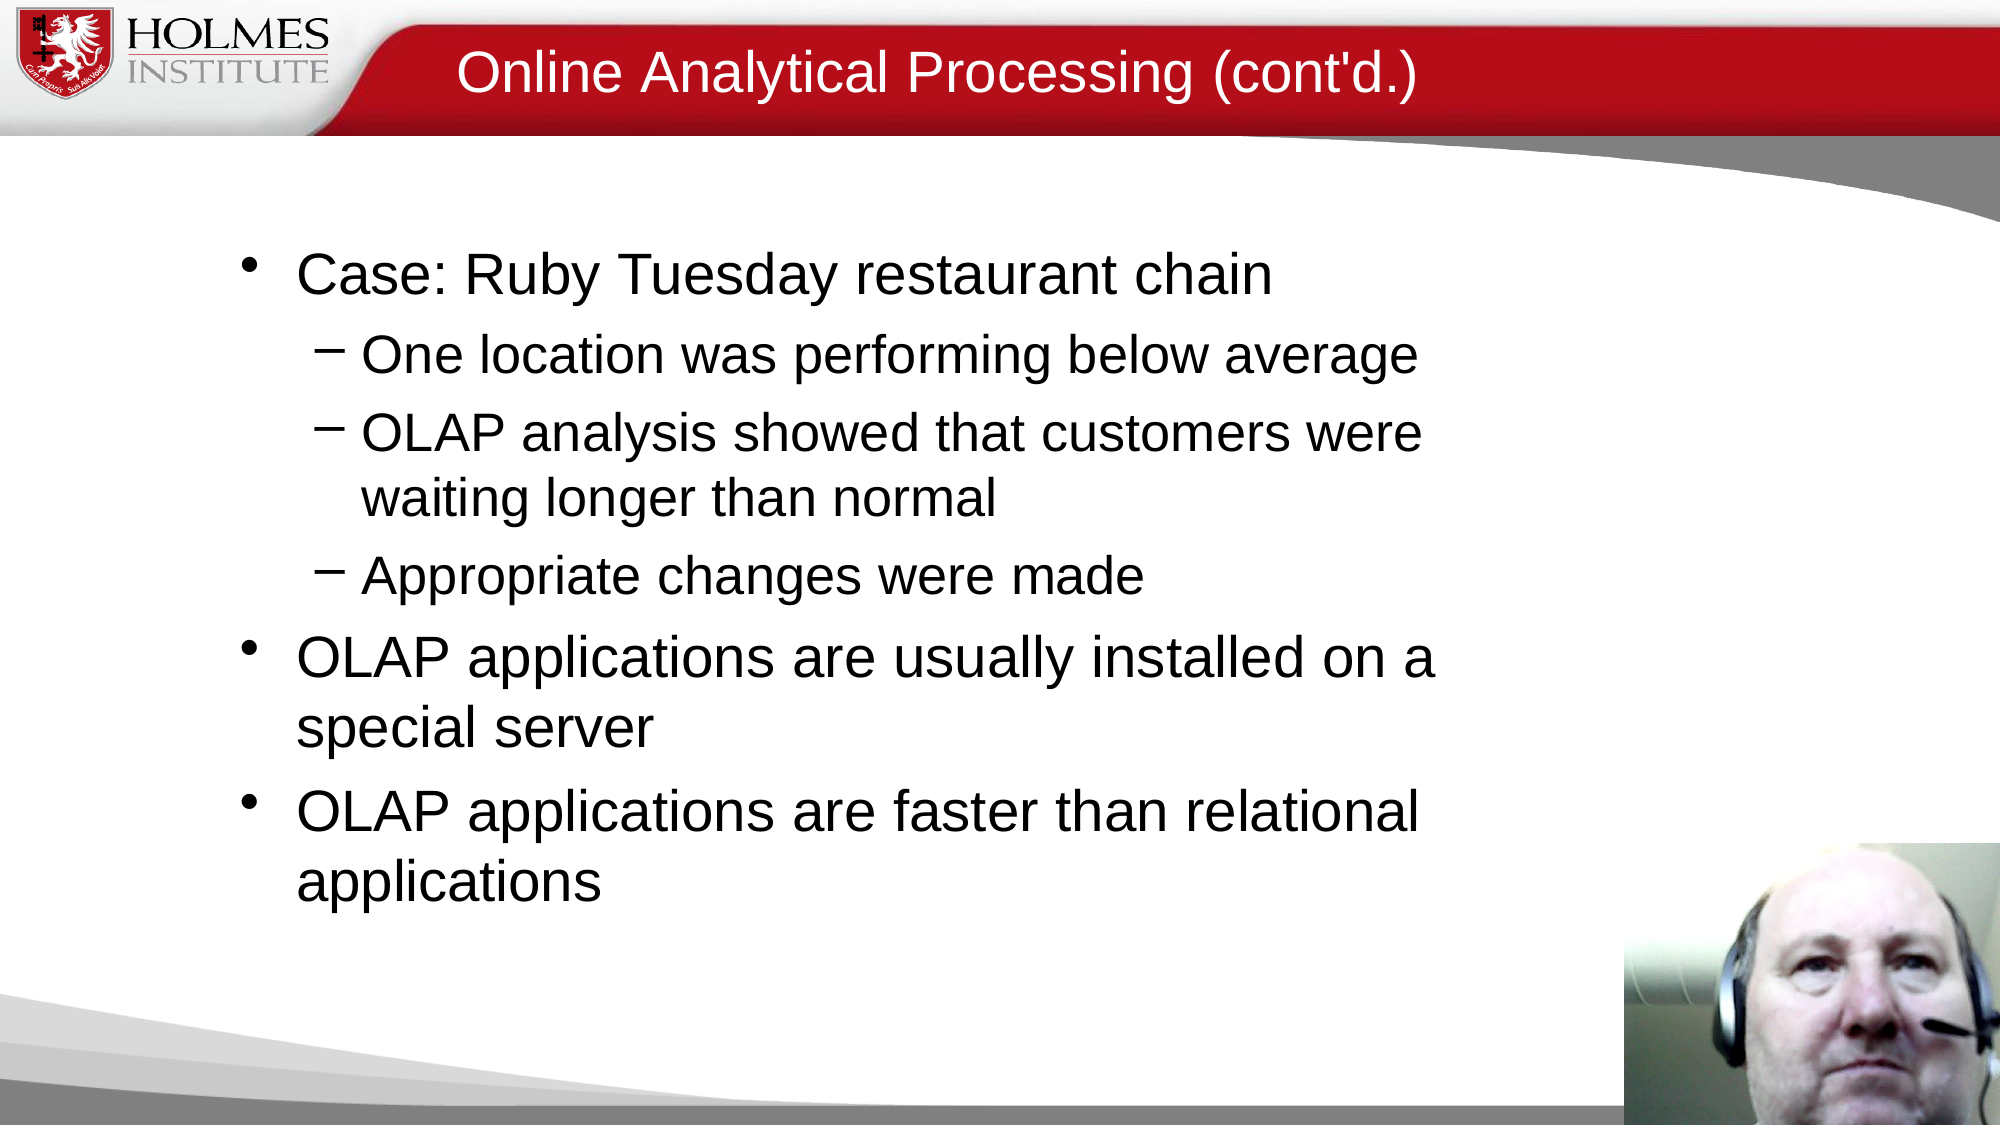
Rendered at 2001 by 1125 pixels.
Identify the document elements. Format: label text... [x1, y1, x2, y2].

title Online Analytical Processing (cont'd.) [387, 31, 1921, 222]
picture [0, 0, 2000, 222]
text_box Case: Ruby Tuesday restaurant chain One location was performing below average OLAP analysis showed that customers were waiting longer than normal Appropriate changes were made OLAP applications are usually installed on a special server OLAP applications are faster than relational applications [237, 220, 1437, 914]
picture [0, 843, 2000, 1125]
